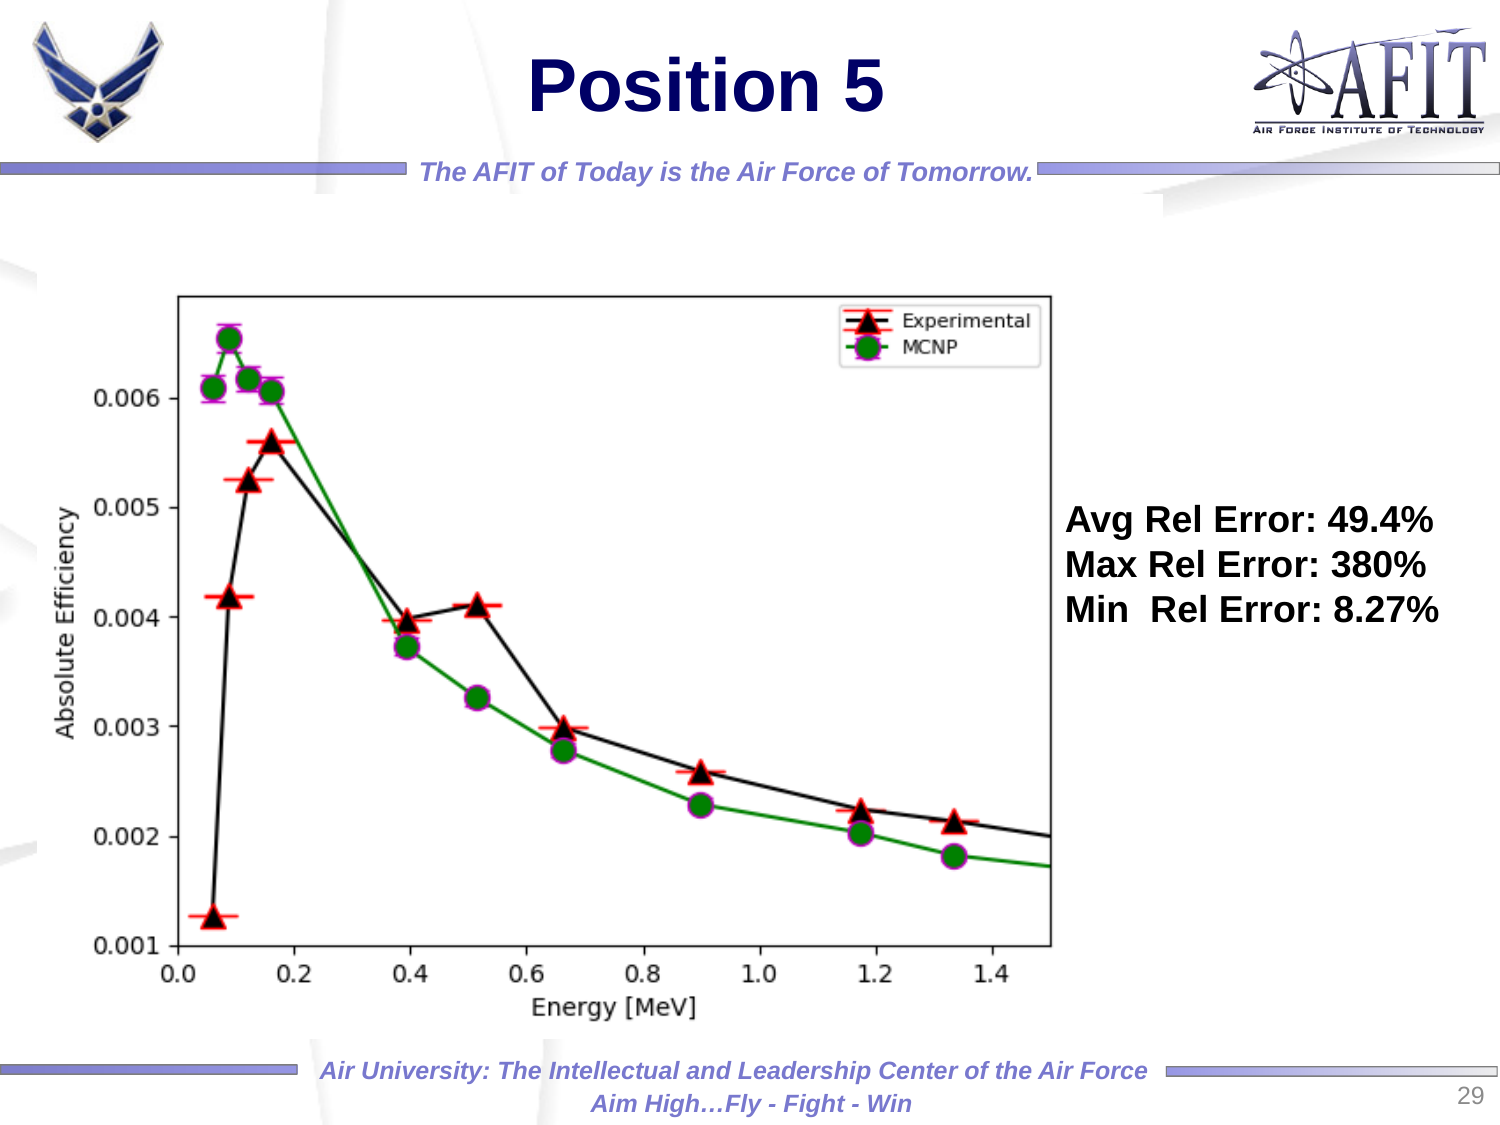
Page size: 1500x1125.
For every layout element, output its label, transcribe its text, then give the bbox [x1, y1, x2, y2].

title Position 5 [162, 0, 1251, 163]
picture [32, 21, 162, 143]
picture [37, 194, 1163, 1039]
slide_number 29 [1149, 1065, 1500, 1125]
text_box Avg Rel Error: 49.4% Max Rel Error: 380% Min Rel Error: 8.27% [1166, 487, 1475, 638]
